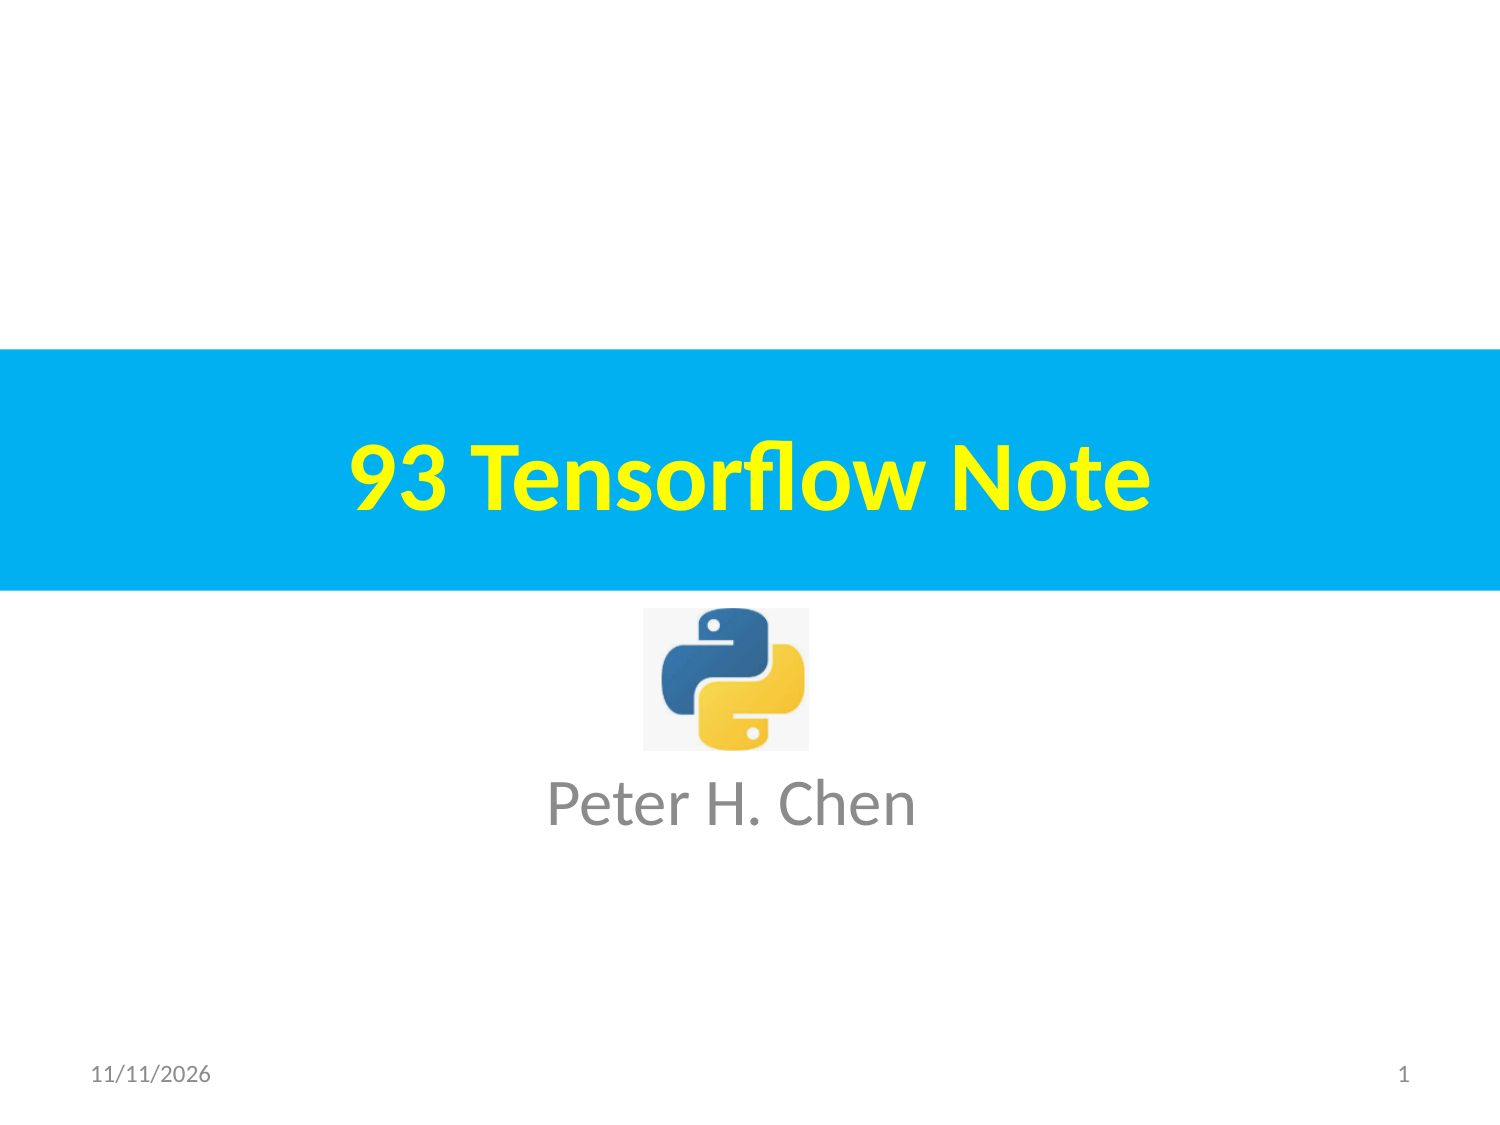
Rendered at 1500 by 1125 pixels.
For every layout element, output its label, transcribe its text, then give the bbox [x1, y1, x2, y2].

subtitle Peter H. Chen [206, 751, 1257, 866]
title 93 Tensorflow Note [0, 349, 1500, 591]
picture [643, 606, 809, 752]
slide_number 1 [1074, 1042, 1425, 1103]
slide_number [75, 1042, 425, 1103]
